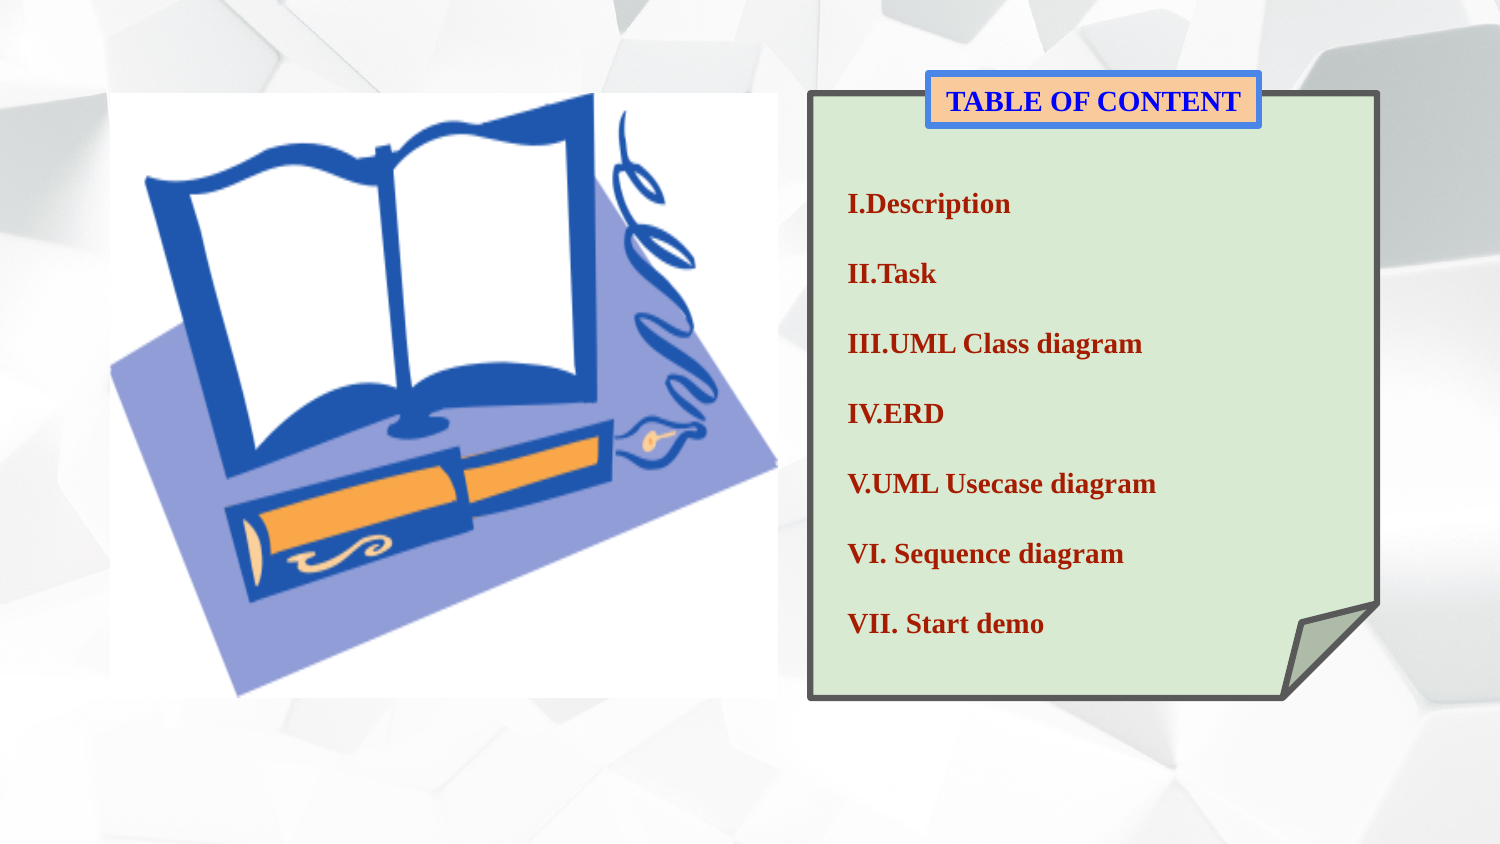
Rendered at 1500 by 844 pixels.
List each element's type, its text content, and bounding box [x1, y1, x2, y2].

picture [0, 0, 1500, 844]
text_box TABLE OF CONTENT [928, 73, 1260, 126]
text_box [810, 93, 1378, 698]
text_box I.Description II.Task III.UML Class diagram IV.ERD V.UML Usecase diagram VI. Sequence diagram VII. Start demo [832, 169, 1356, 674]
